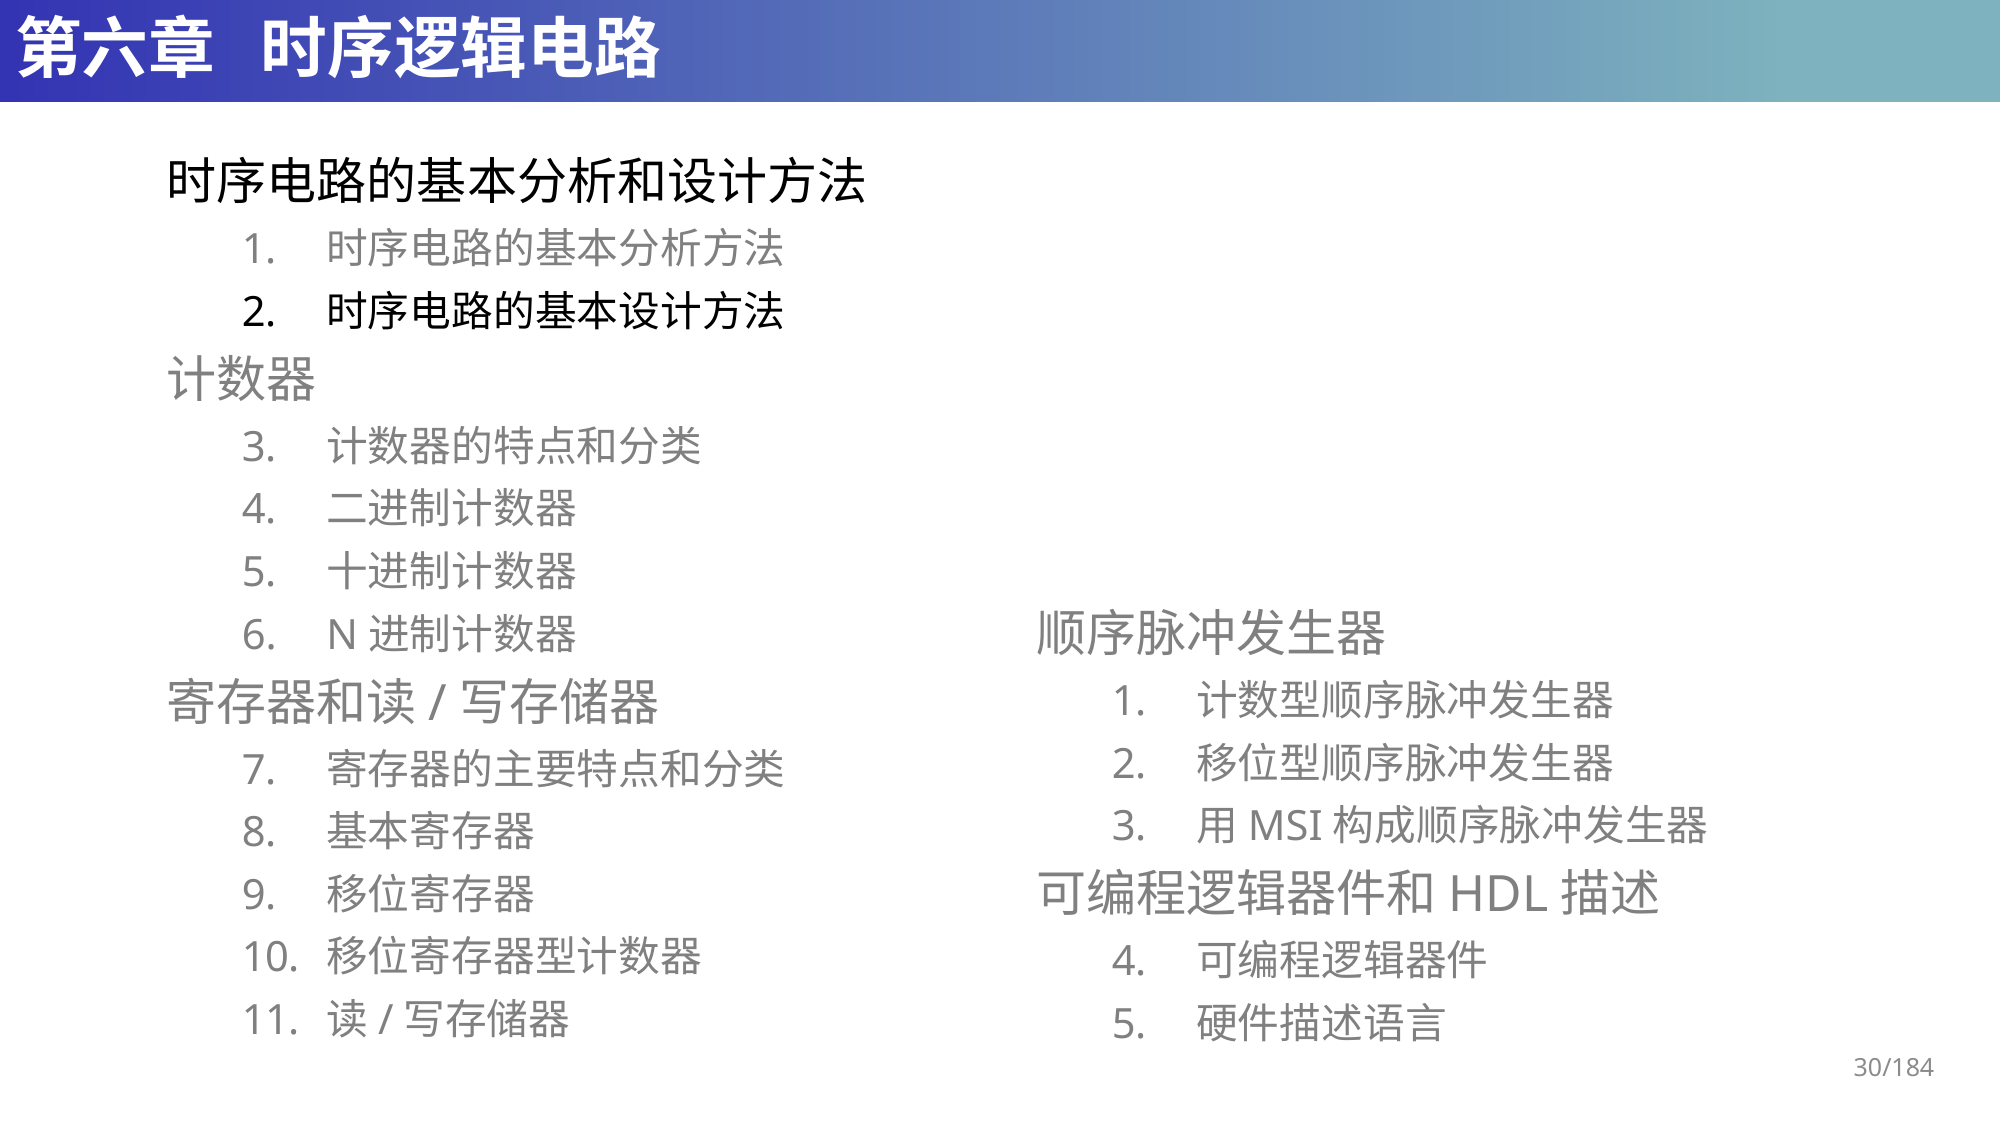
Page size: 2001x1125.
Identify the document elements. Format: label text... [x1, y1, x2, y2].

text_box 顺序脉冲发生器 计数型顺序脉冲发生器 移位型顺序脉冲发生器 用MSI构成顺序脉冲发生器 可编程逻辑器件和HDL描述 可编程逻辑器件 硬件描述语言 [1022, 594, 1950, 1055]
slide_number 30/184 [1753, 1038, 1950, 1099]
title 第六章 时序逻辑电路 [0, 0, 2000, 102]
text_box 时序电路的基本分析和设计方法 时序电路的基本分析方法 时序电路的基本设计方法 计数器 计数器的特点和分类 二进制计数器 十进制计数器 N进制计数器 寄存器和读/写存储器 寄存器的主要特点和分类 基本寄存器 移位寄存器 移位寄存器型计数器 读/写存储器 [152, 142, 1080, 1050]
